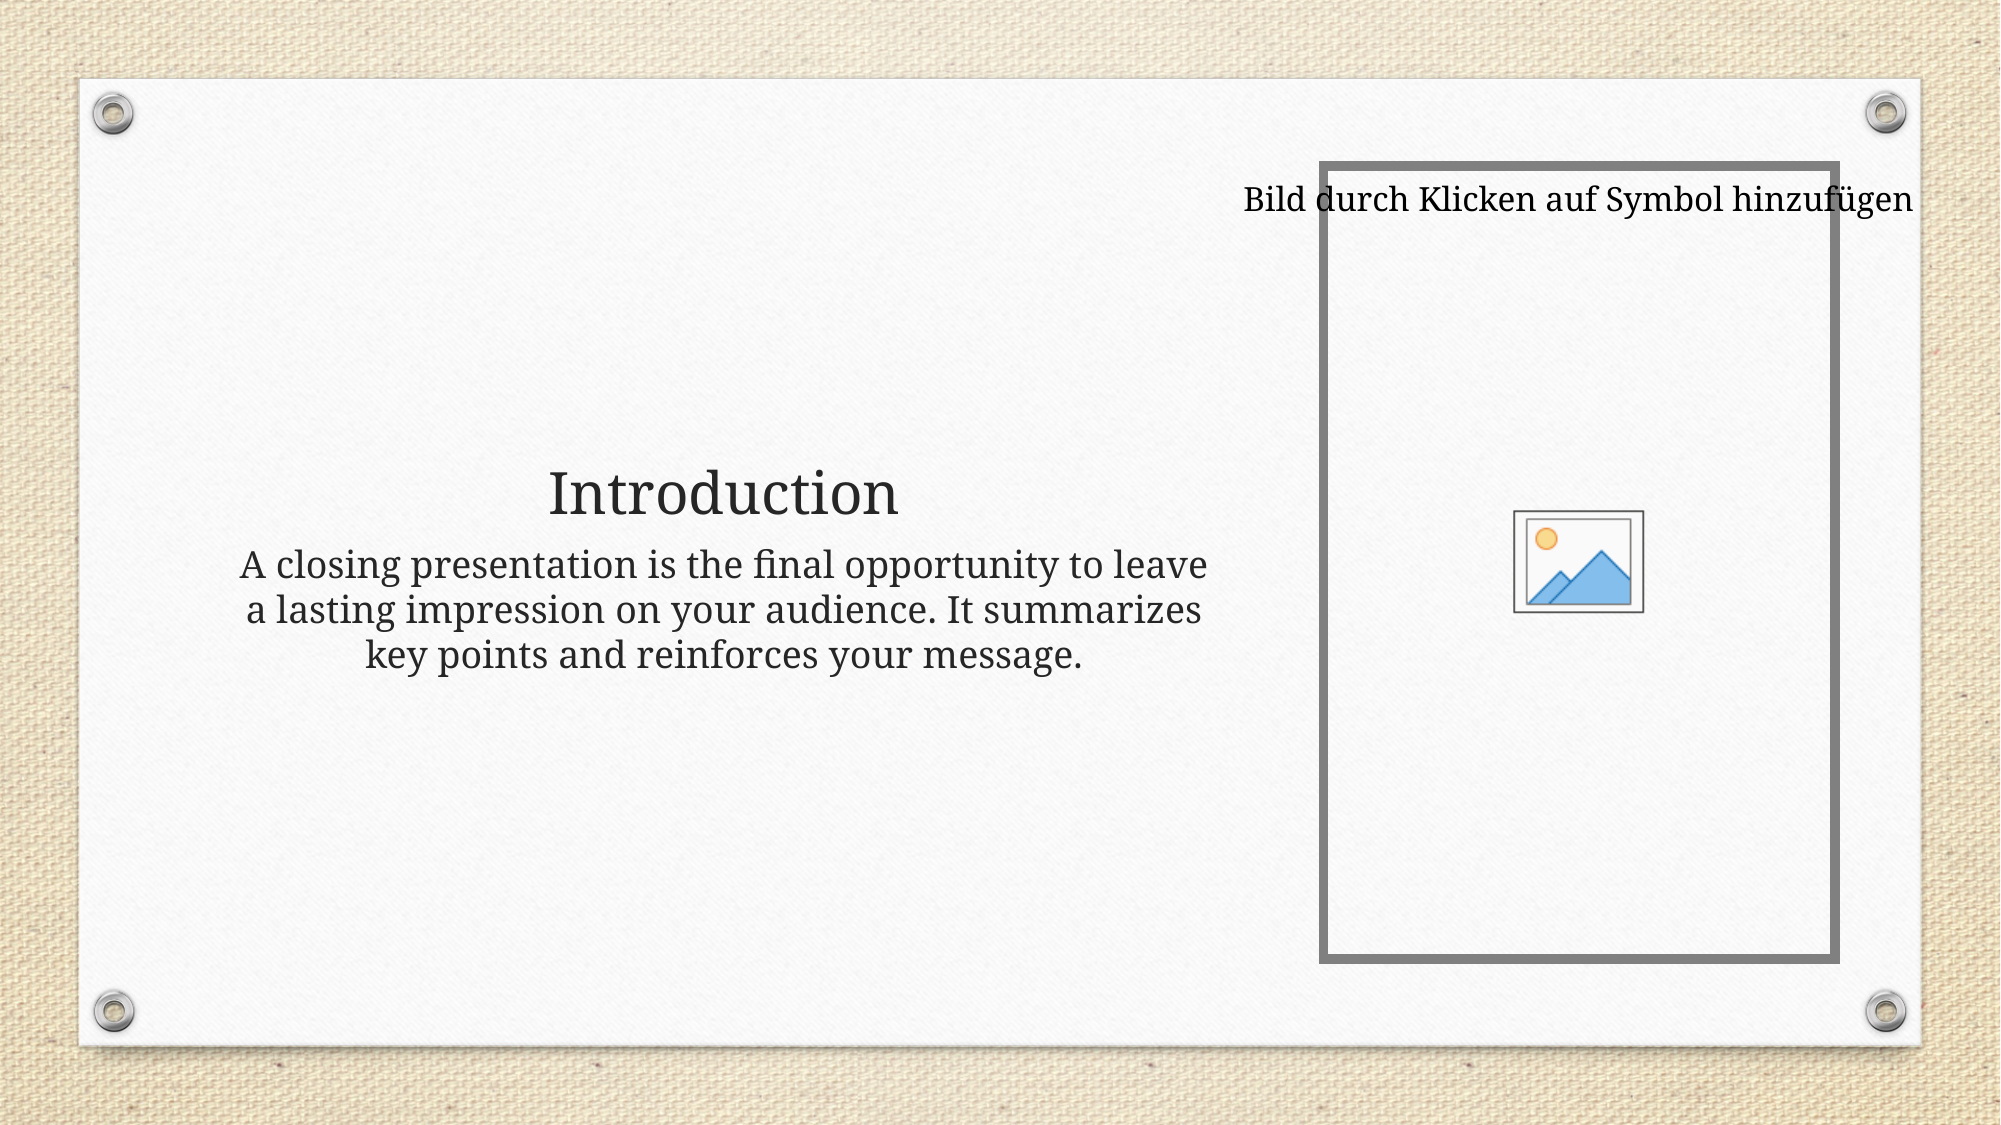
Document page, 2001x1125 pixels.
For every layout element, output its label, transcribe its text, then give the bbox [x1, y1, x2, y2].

picture [0, 0, 2001, 1125]
list A closing presentation is the final opportunity to leave a lasting impression on your audience. It summarizes key points and reinforces your message. [212, 534, 1237, 834]
title Introduction [212, 309, 1237, 534]
